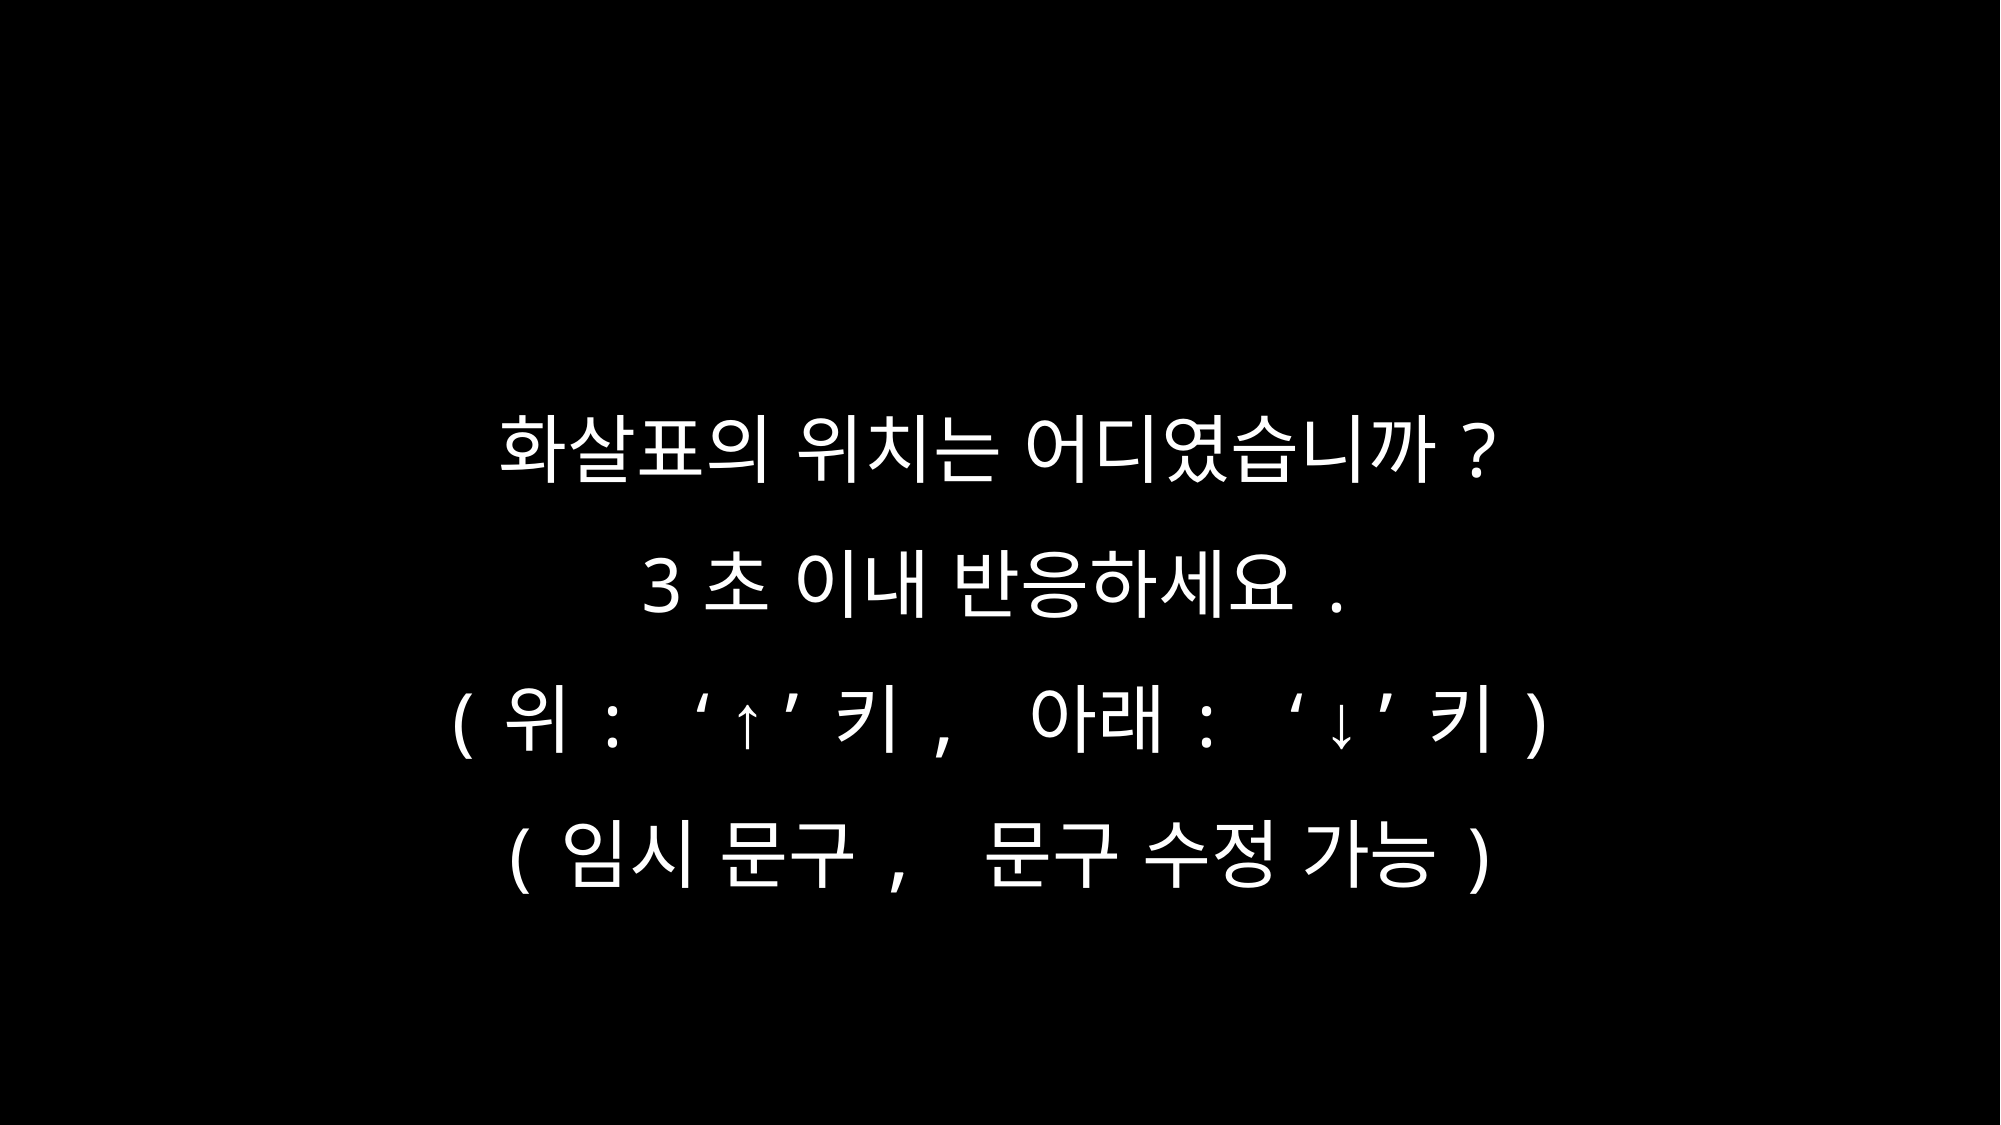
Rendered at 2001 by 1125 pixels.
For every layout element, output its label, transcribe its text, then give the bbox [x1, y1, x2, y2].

text_box 화살표의 위치는 어디였습니까? 3초 이내 반응하세요. (위: ‘↑’키, 아래: ‘↓’키) (임시 문구, 문구 수정 가능) [425, 350, 1575, 906]
